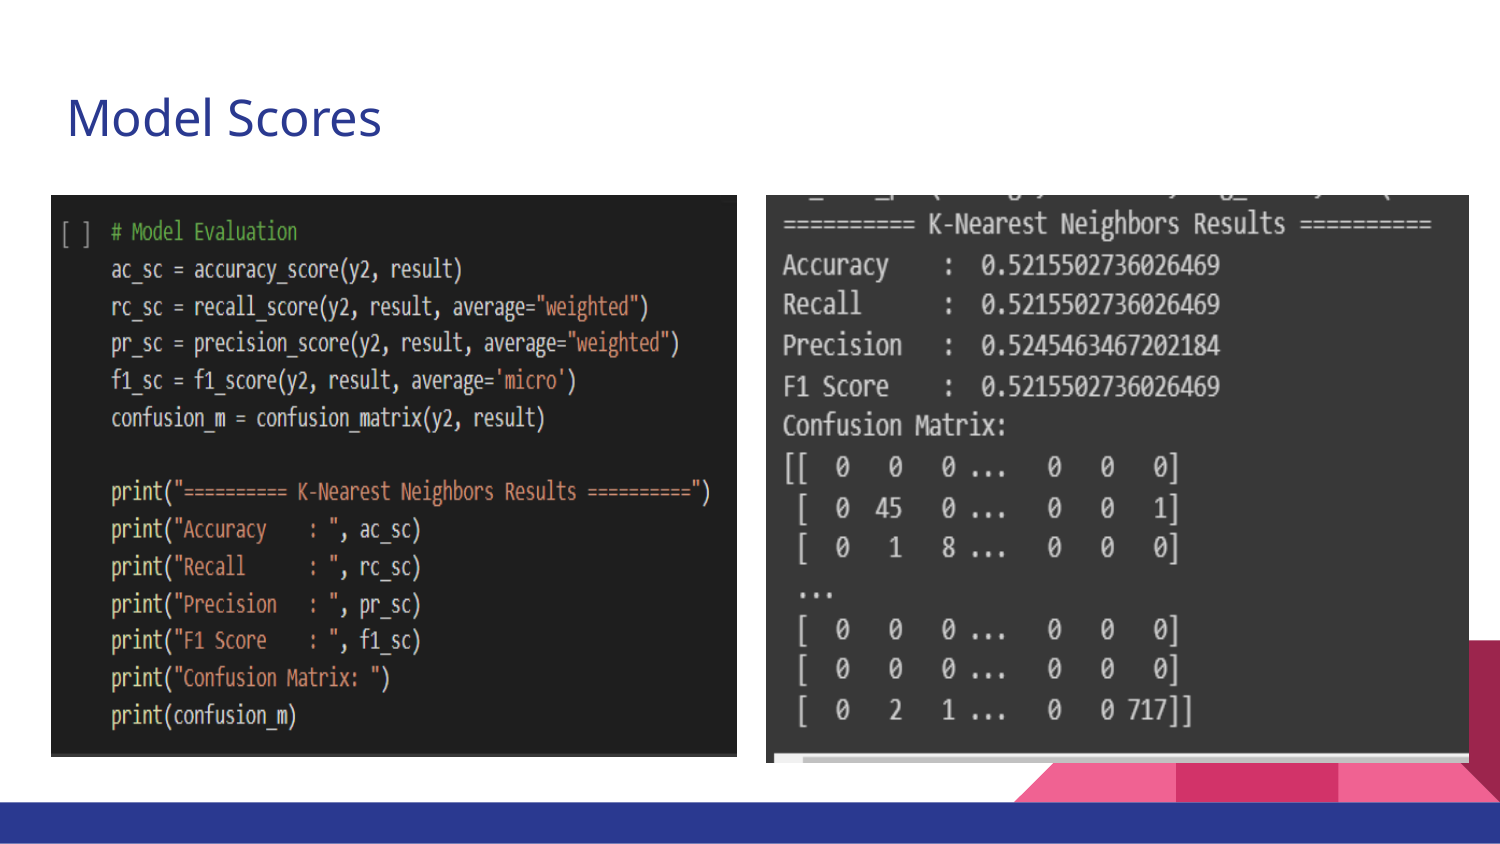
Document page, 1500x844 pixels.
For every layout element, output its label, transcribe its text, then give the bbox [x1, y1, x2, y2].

picture [50, 194, 738, 757]
picture [766, 194, 1470, 763]
title Model Scores [51, 67, 1449, 167]
